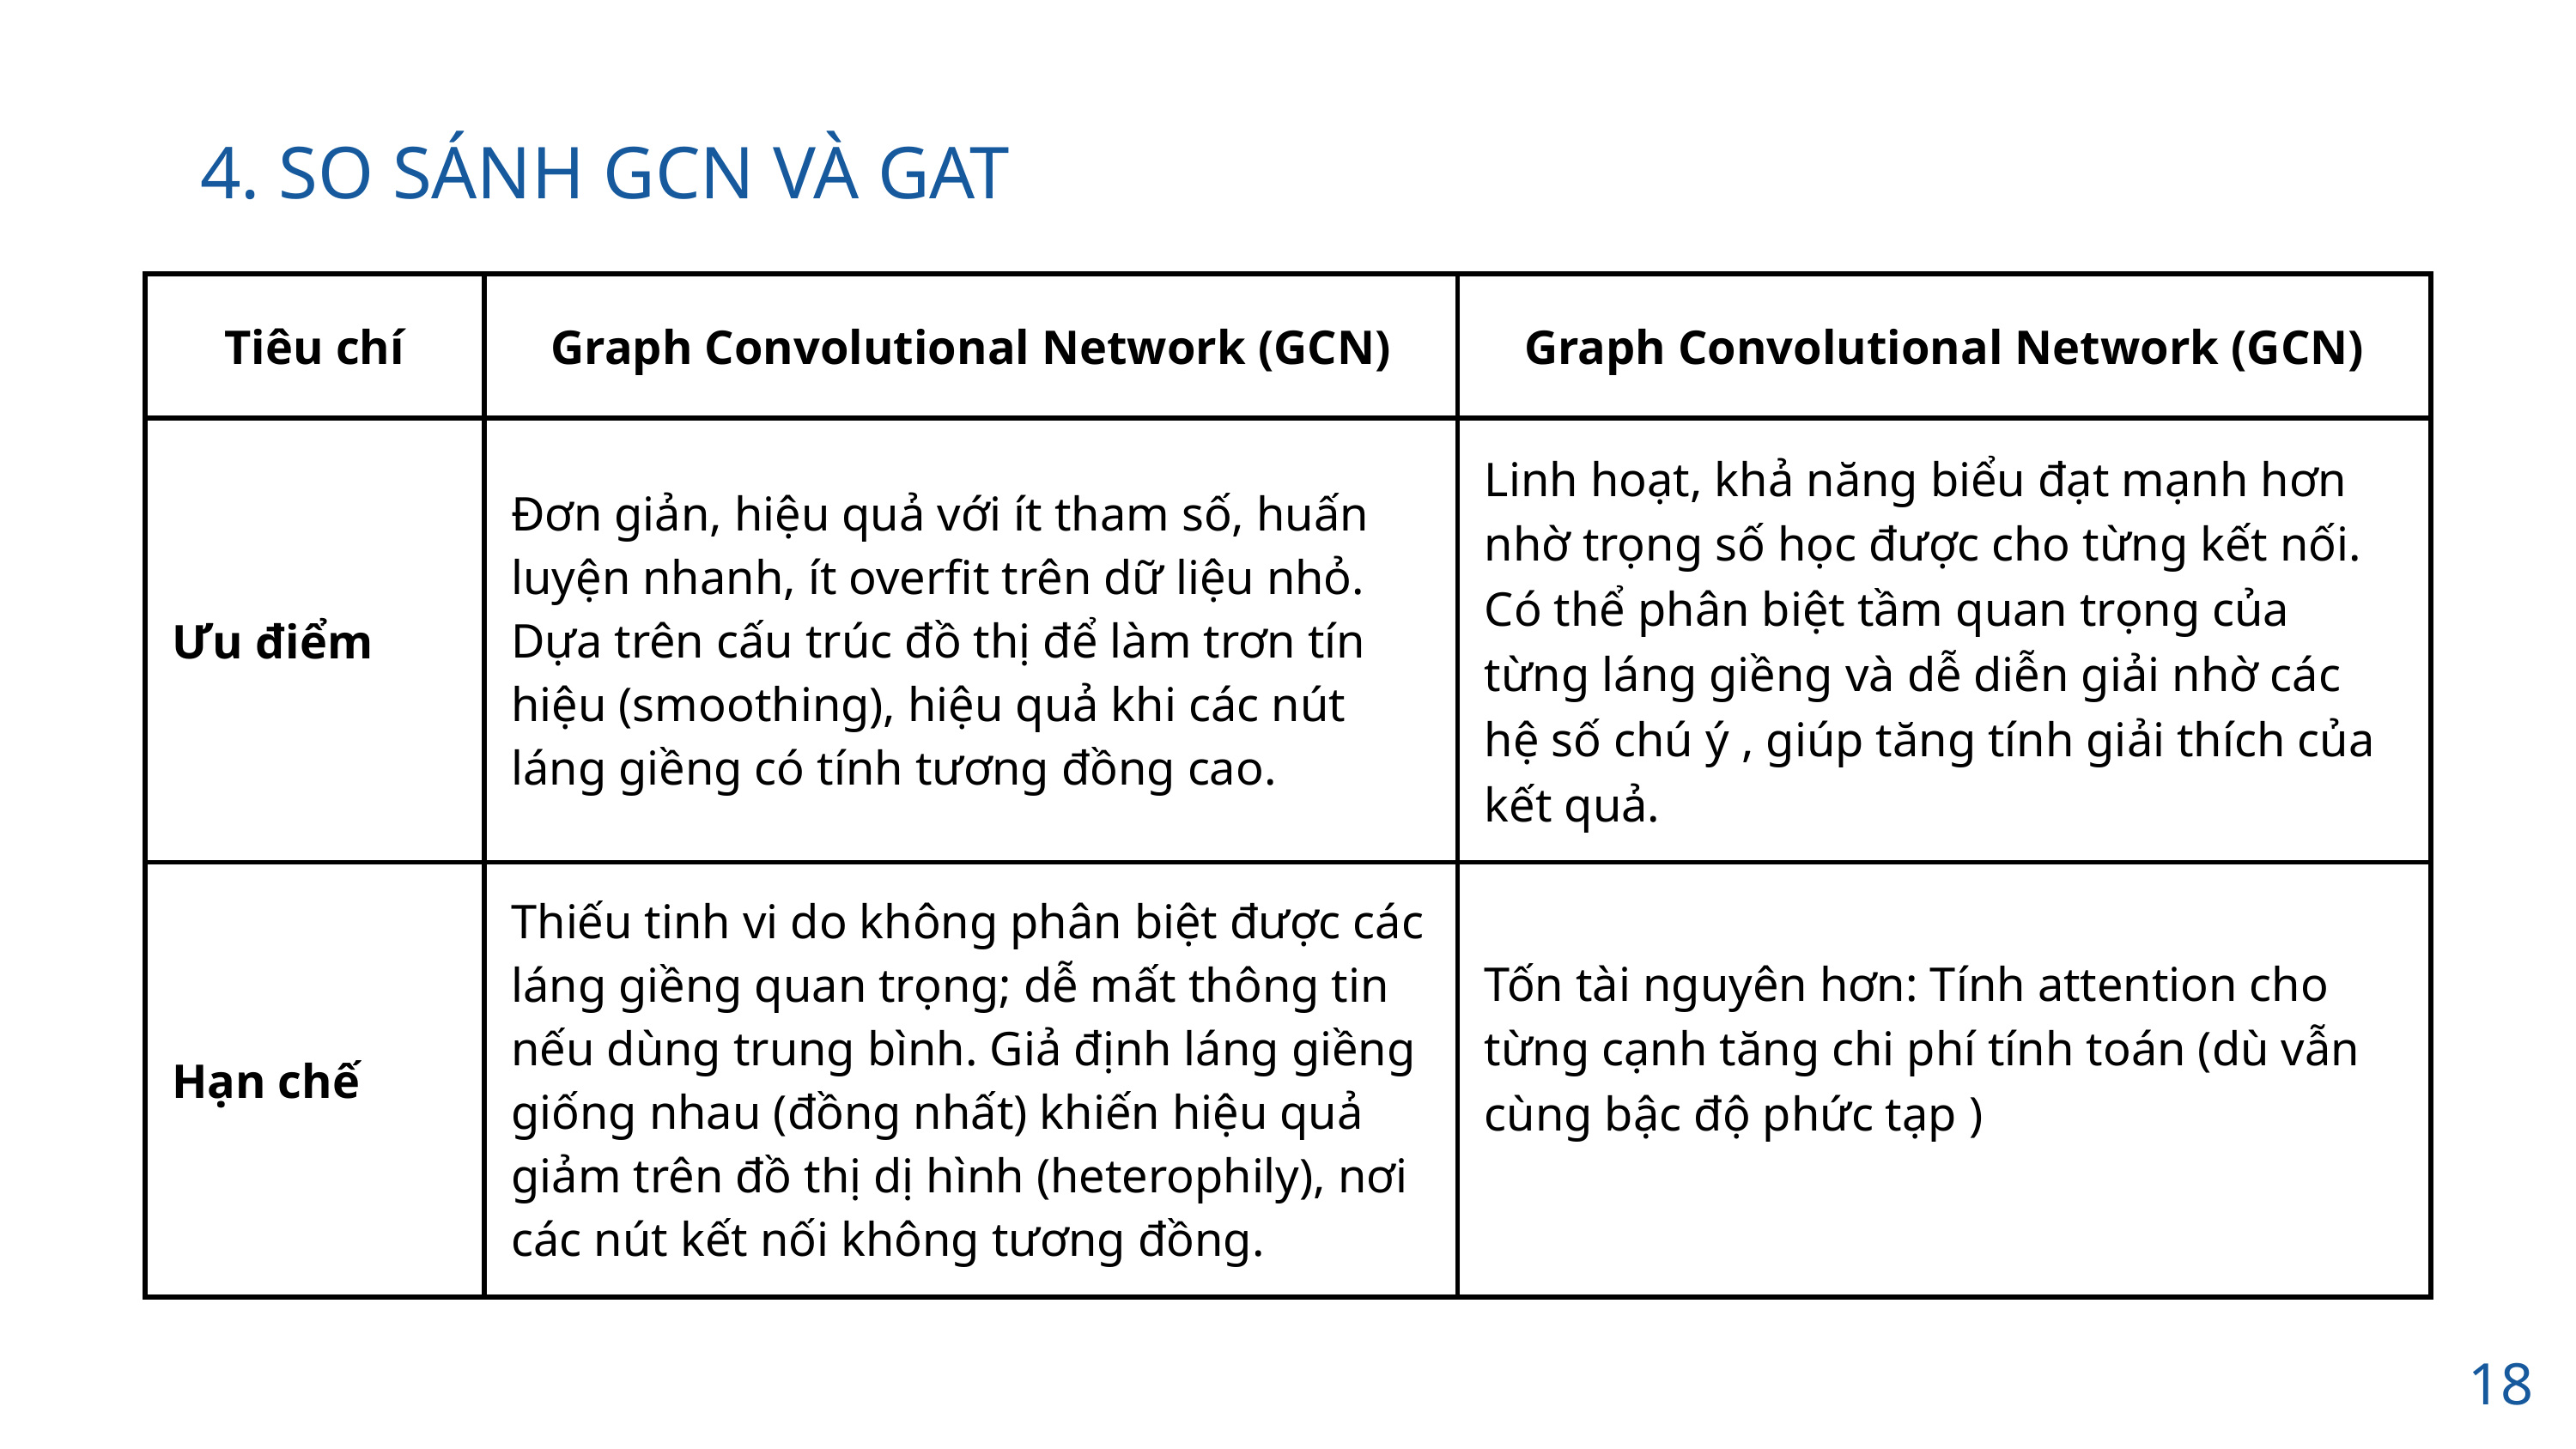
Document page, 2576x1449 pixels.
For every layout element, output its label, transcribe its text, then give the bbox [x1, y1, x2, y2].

text_box 18 [2468, 1336, 2534, 1416]
text_box 4. SO SÁNH GCN VÀ GAT [139, 134, 2118, 213]
